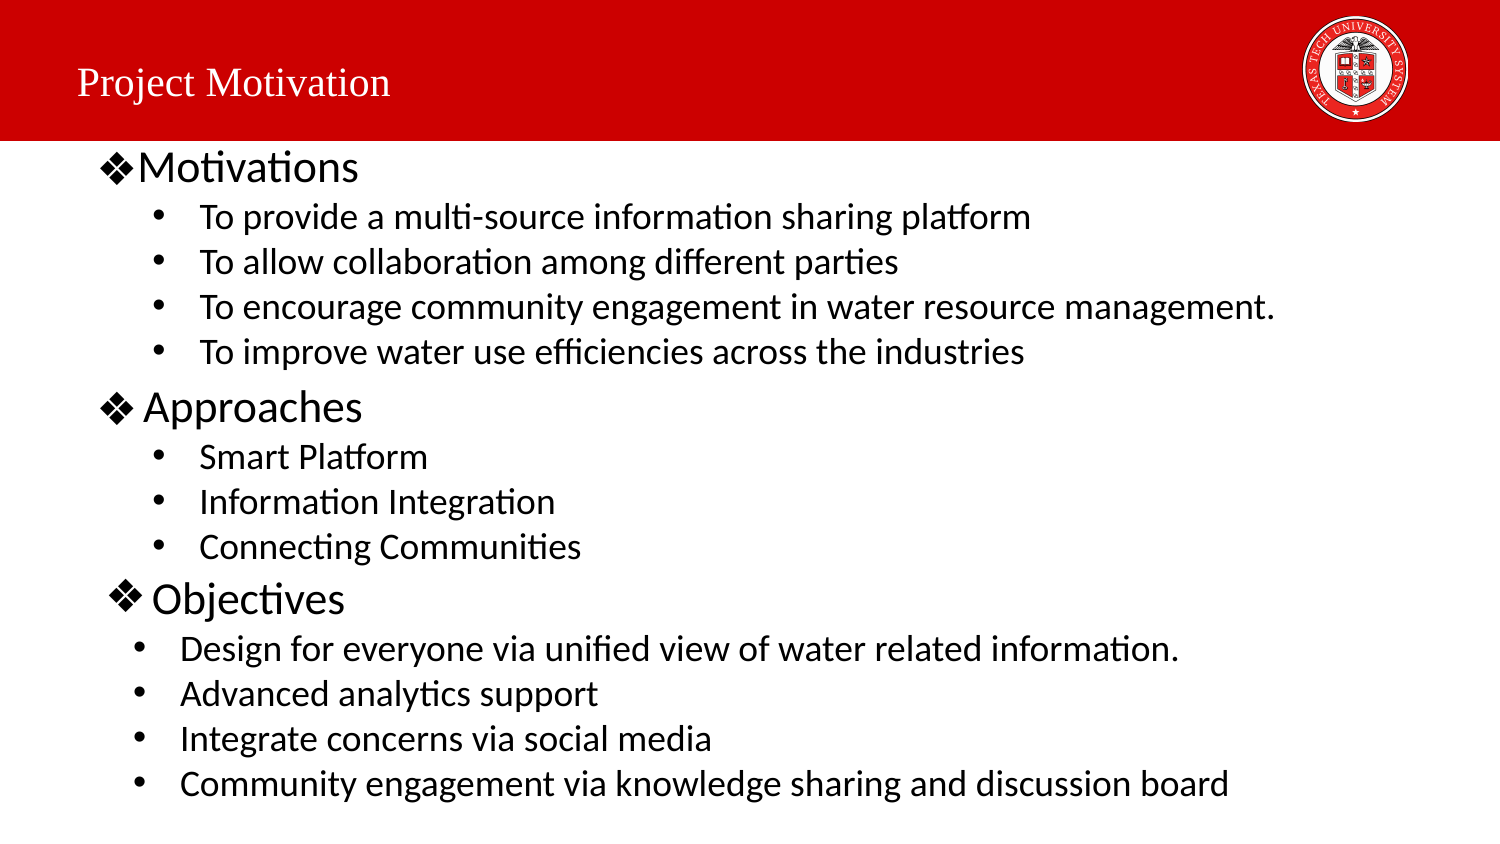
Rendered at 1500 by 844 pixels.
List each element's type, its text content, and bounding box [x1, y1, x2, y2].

picture [1302, 16, 1408, 33]
title Project Motivation [61, 33, 1460, 127]
list Motivations To provide a multi-source information sharing platform To allow collaboration among different parties To encourage community engagement in water resource management. To improve water use efficiencies across the industries [81, 129, 1480, 370]
text_box Approaches Smart Platform Information Integration Connecting Communities [81, 369, 1479, 562]
text_box Objectives Design for everyone via unified view of water related information. Advanced analytics support Integrate concerns via social media Community engagement via knowledge sharing and discussion board [61, 561, 1357, 816]
